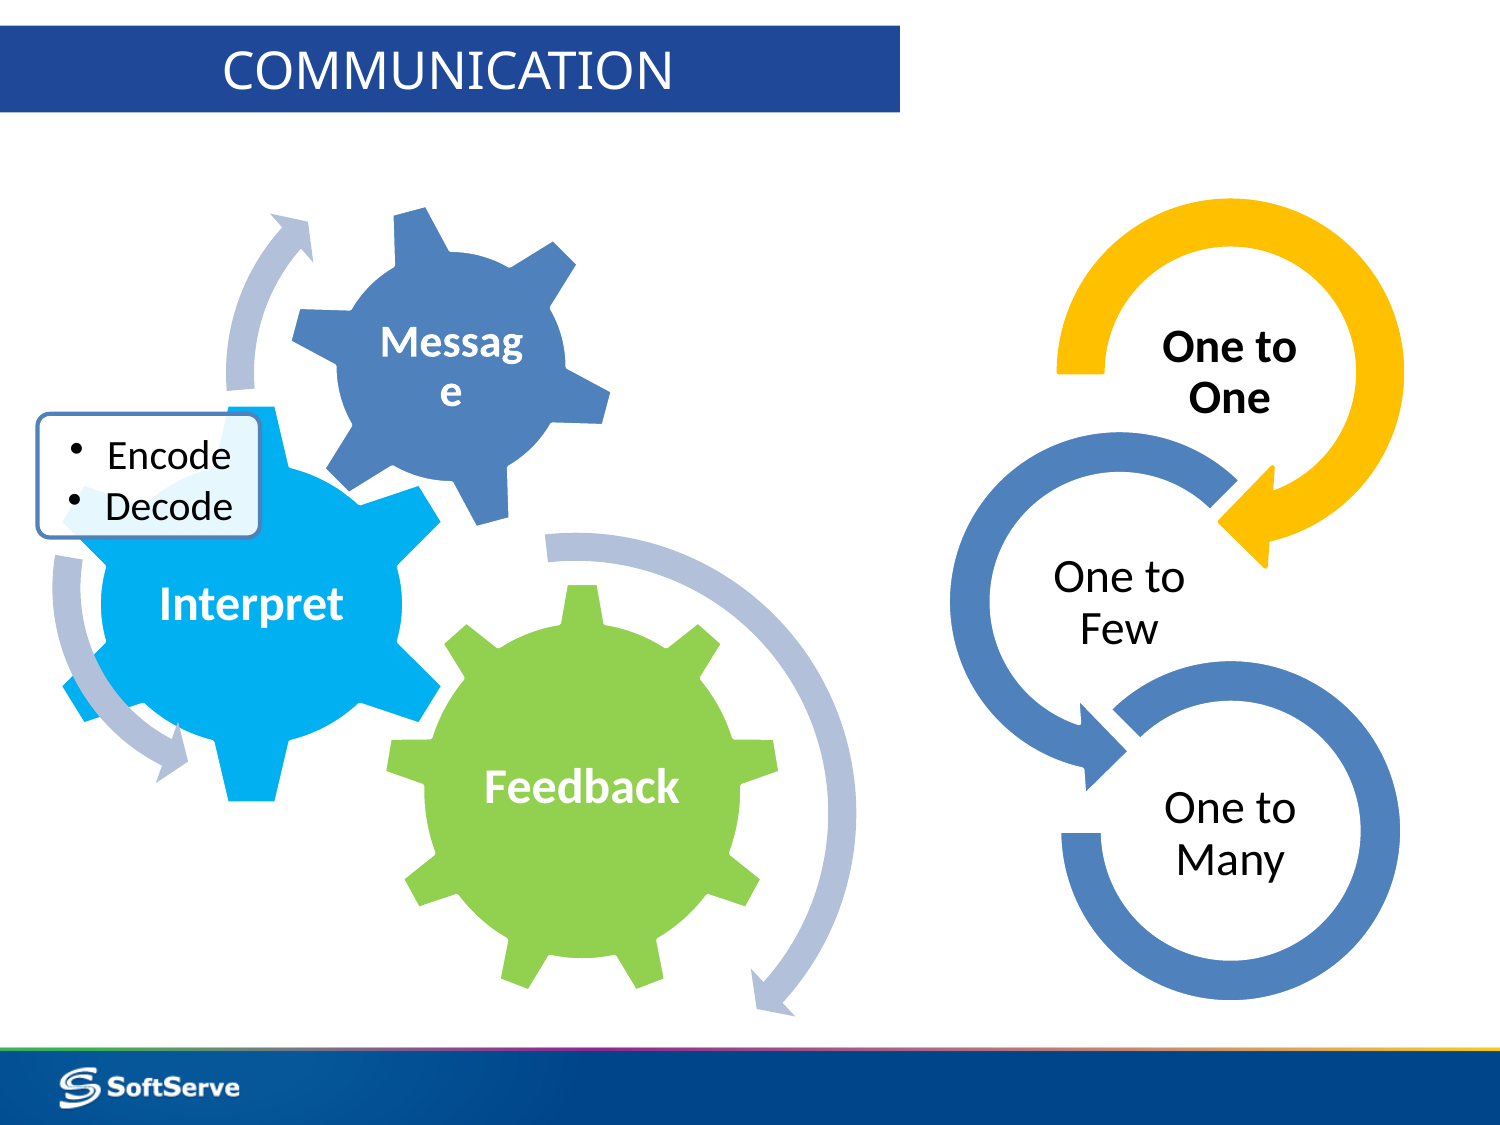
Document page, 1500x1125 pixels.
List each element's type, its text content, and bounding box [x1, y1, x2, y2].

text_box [851, 162, 1500, 1013]
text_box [0, 162, 851, 1013]
picture [0, 0, 1500, 162]
text_box communication [0, 25, 900, 113]
picture [0, 1013, 1500, 1125]
